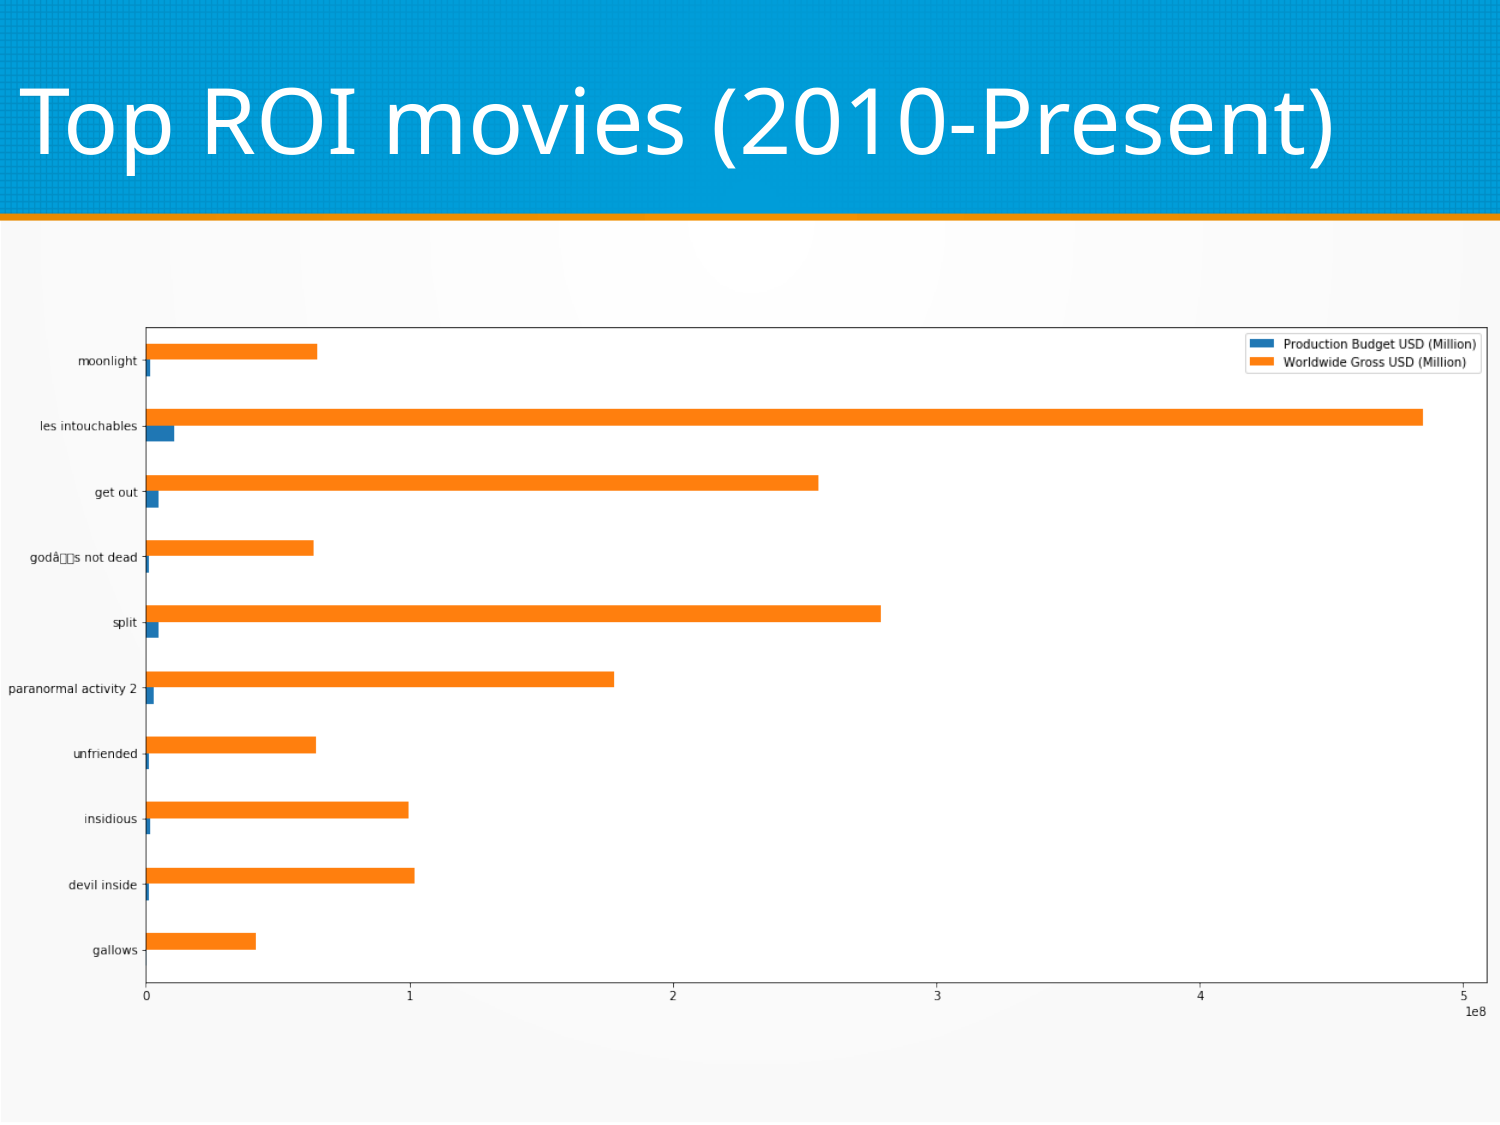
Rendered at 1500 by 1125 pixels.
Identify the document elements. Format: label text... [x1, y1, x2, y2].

picture [0, 214, 1500, 1125]
text_box Top ROI movies (2010-Present) [19, 23, 1370, 212]
